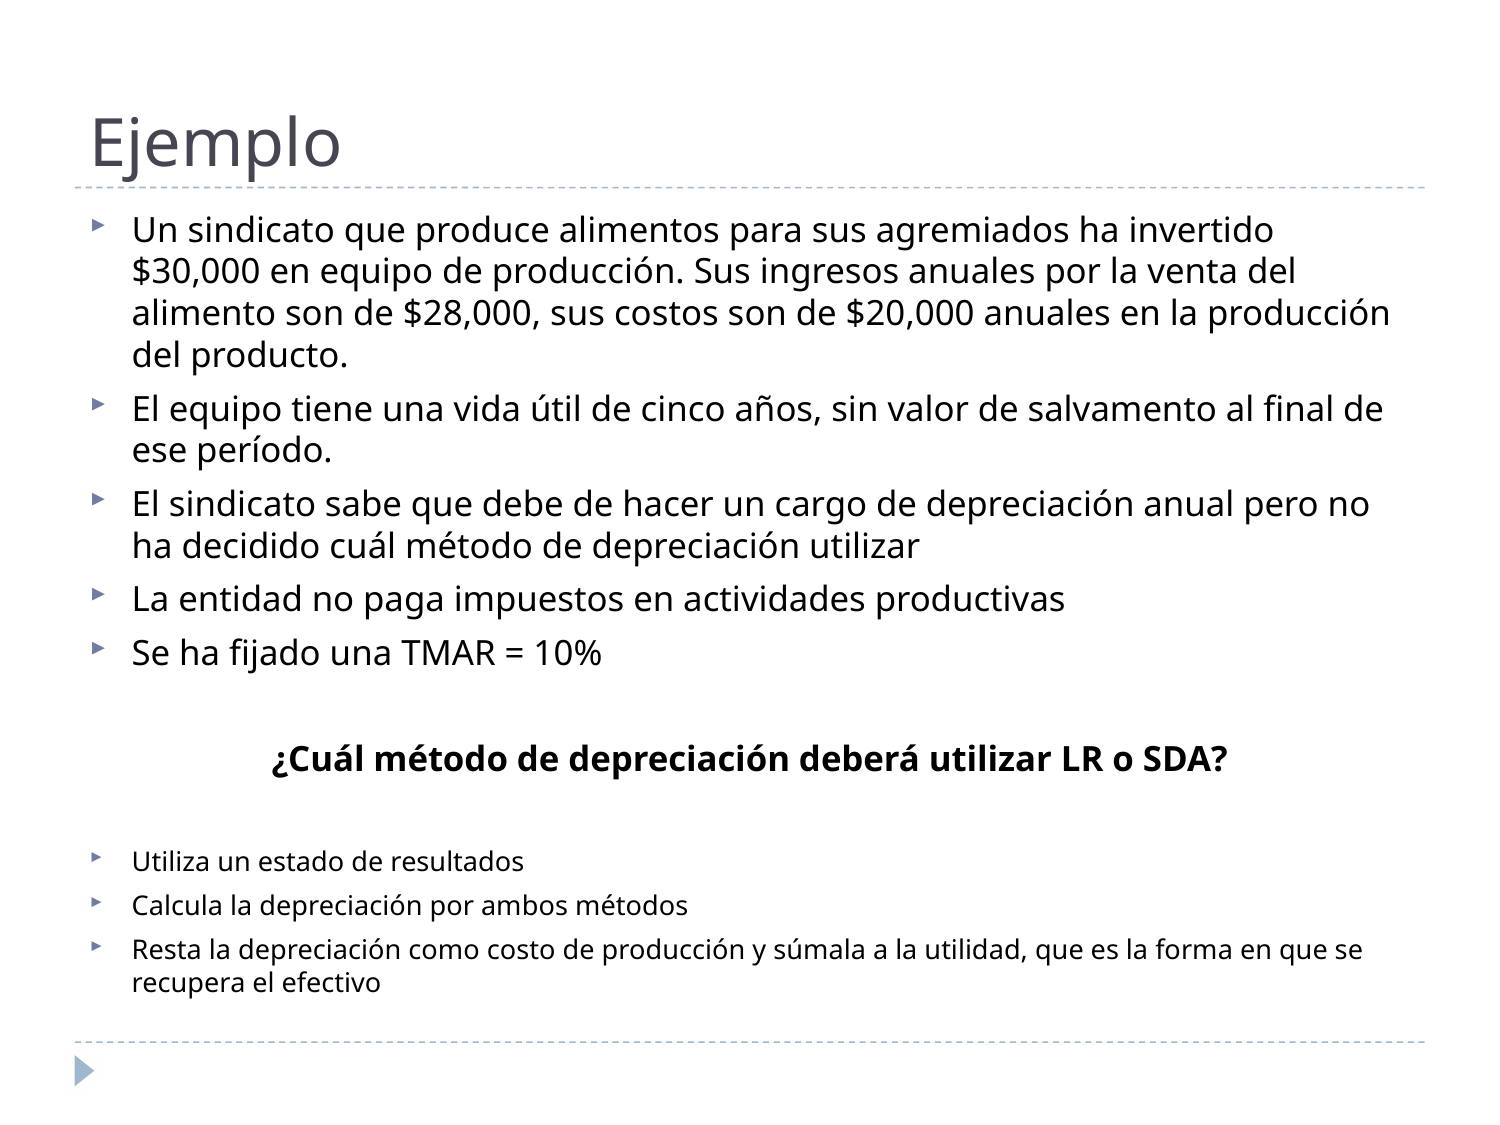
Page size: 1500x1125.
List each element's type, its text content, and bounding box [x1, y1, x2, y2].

title Ejemplo [75, 24, 1425, 188]
list Un sindicato que produce alimentos para sus agremiados ha invertido $30,000 en equipo de producción. Sus ingresos anuales por la venta del alimento son de $28,000, sus costos son de $20,000 anuales en la producción del producto. El equipo tiene una vida útil de cinco años, sin valor de salvamento al final de ese período. El sindicato sabe que debe de hacer un cargo de depreciación anual pero no ha decidido cuál método de depreciación utilizar La entidad no paga impuestos en actividades productivas Se ha fijado una TMAR = 10% ¿Cuál método de depreciación deberá utilizar LR o SDA? Utiliza un estado de resultados Calcula la depreciación por ambos métodos Resta la depreciación como costo de producción y súmala a la utilidad, que es la forma en que se recupera el efectivo [75, 200, 1425, 1010]
